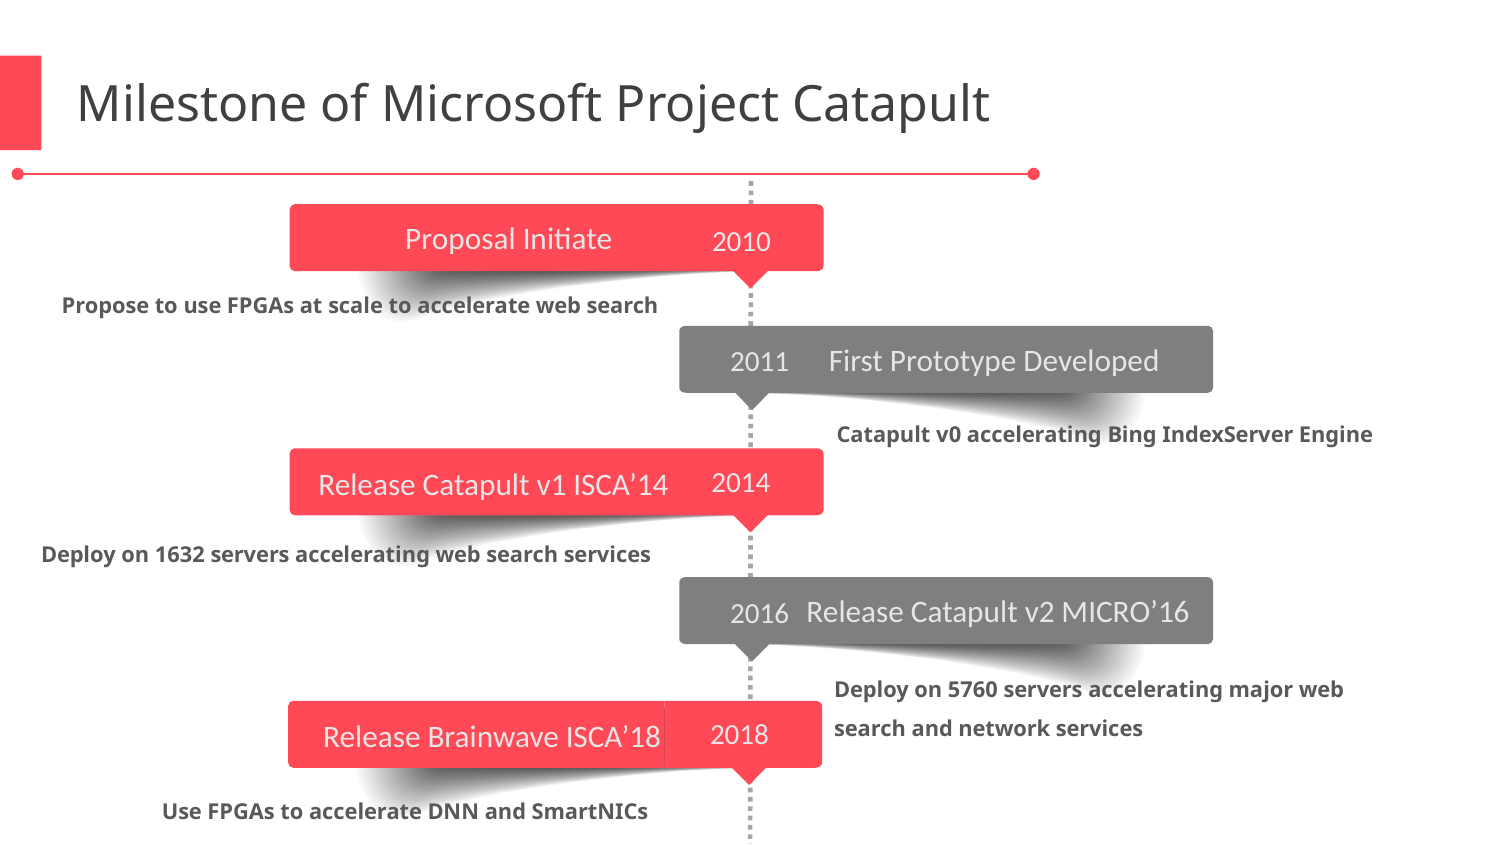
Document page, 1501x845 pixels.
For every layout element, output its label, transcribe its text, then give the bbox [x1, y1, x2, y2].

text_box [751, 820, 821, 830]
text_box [289, 448, 824, 568]
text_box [679, 577, 1214, 697]
text_box [0, 55, 42, 151]
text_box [288, 700, 823, 820]
text_box Deploy on 1632 servers accelerating web search services [29, 522, 700, 573]
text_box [289, 204, 824, 324]
text_box Milestone of Microsoft Project Catapult [76, 71, 1046, 132]
text_box Propose to use FPGAs at scale to accelerate web search [50, 273, 289, 324]
text_box Use FPGAs to accelerate DNN and SmartNICs [150, 779, 750, 830]
text_box Catapult v0 accelerating Bing IndexServer Engine [825, 402, 1404, 453]
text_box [679, 325, 1214, 445]
text_box Deploy on 5760 servers accelerating major web search and network services [822, 656, 1372, 747]
